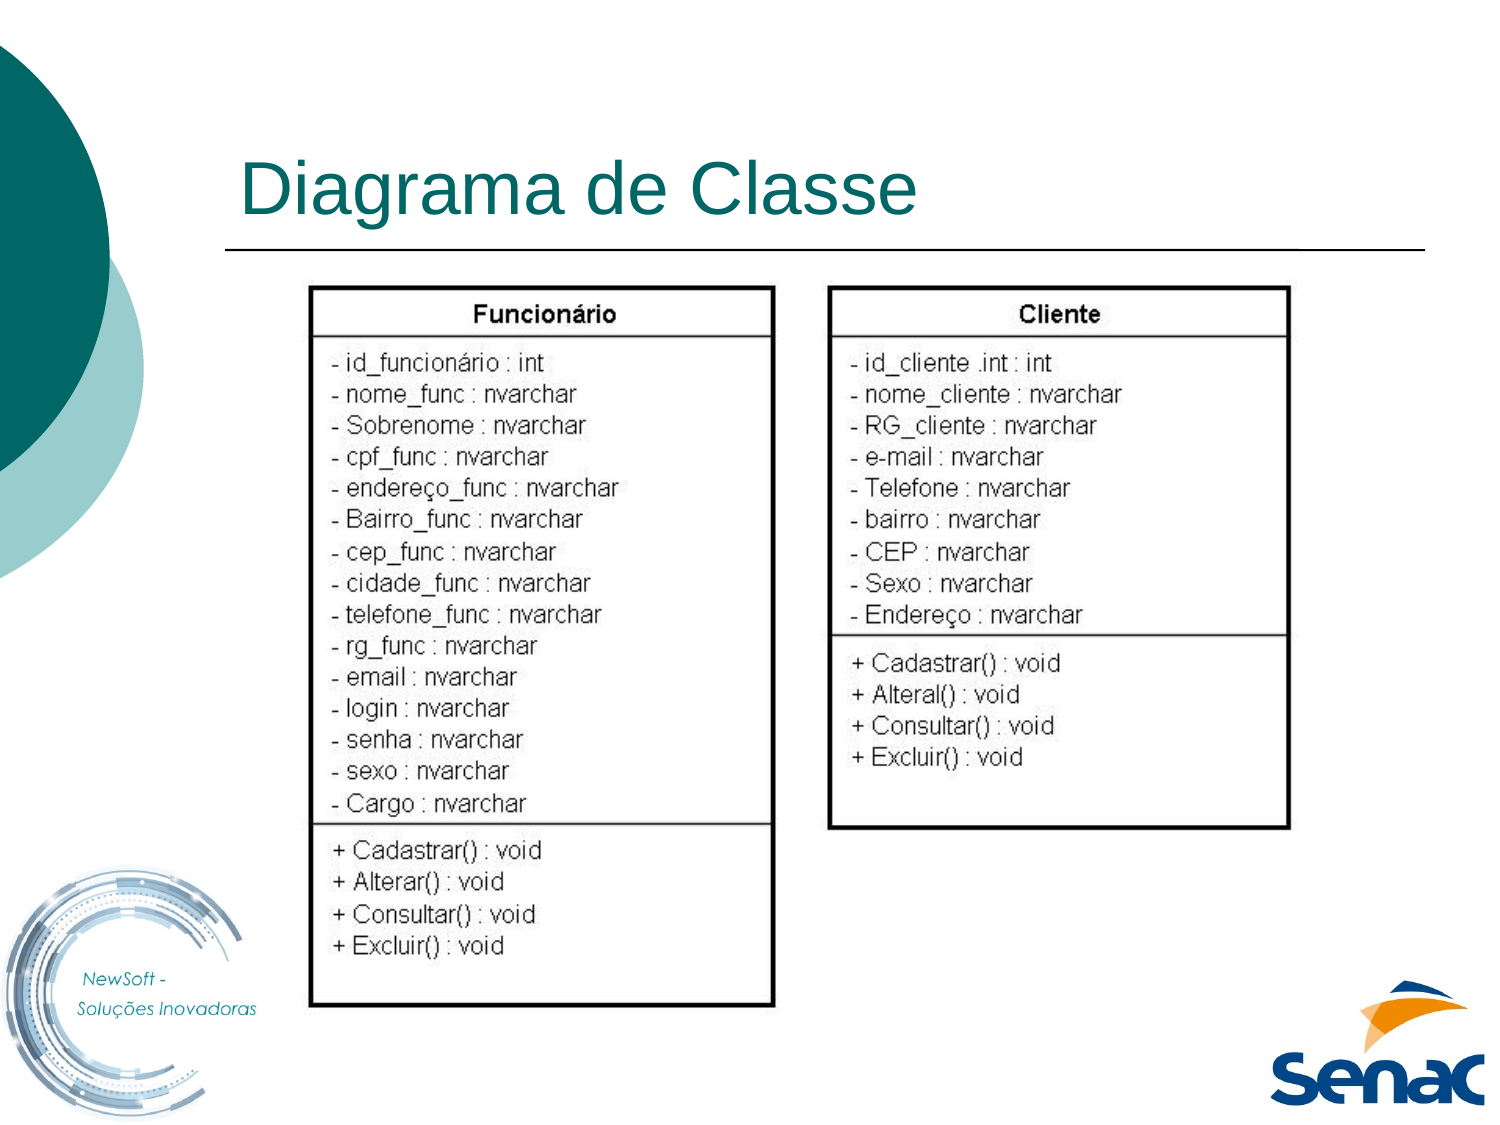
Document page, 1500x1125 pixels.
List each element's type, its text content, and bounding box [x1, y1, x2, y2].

title Diagrama de Classe [224, 49, 1425, 237]
picture [808, 266, 1310, 849]
picture [1254, 963, 1500, 1125]
picture [0, 864, 259, 1125]
picture [290, 266, 793, 1026]
